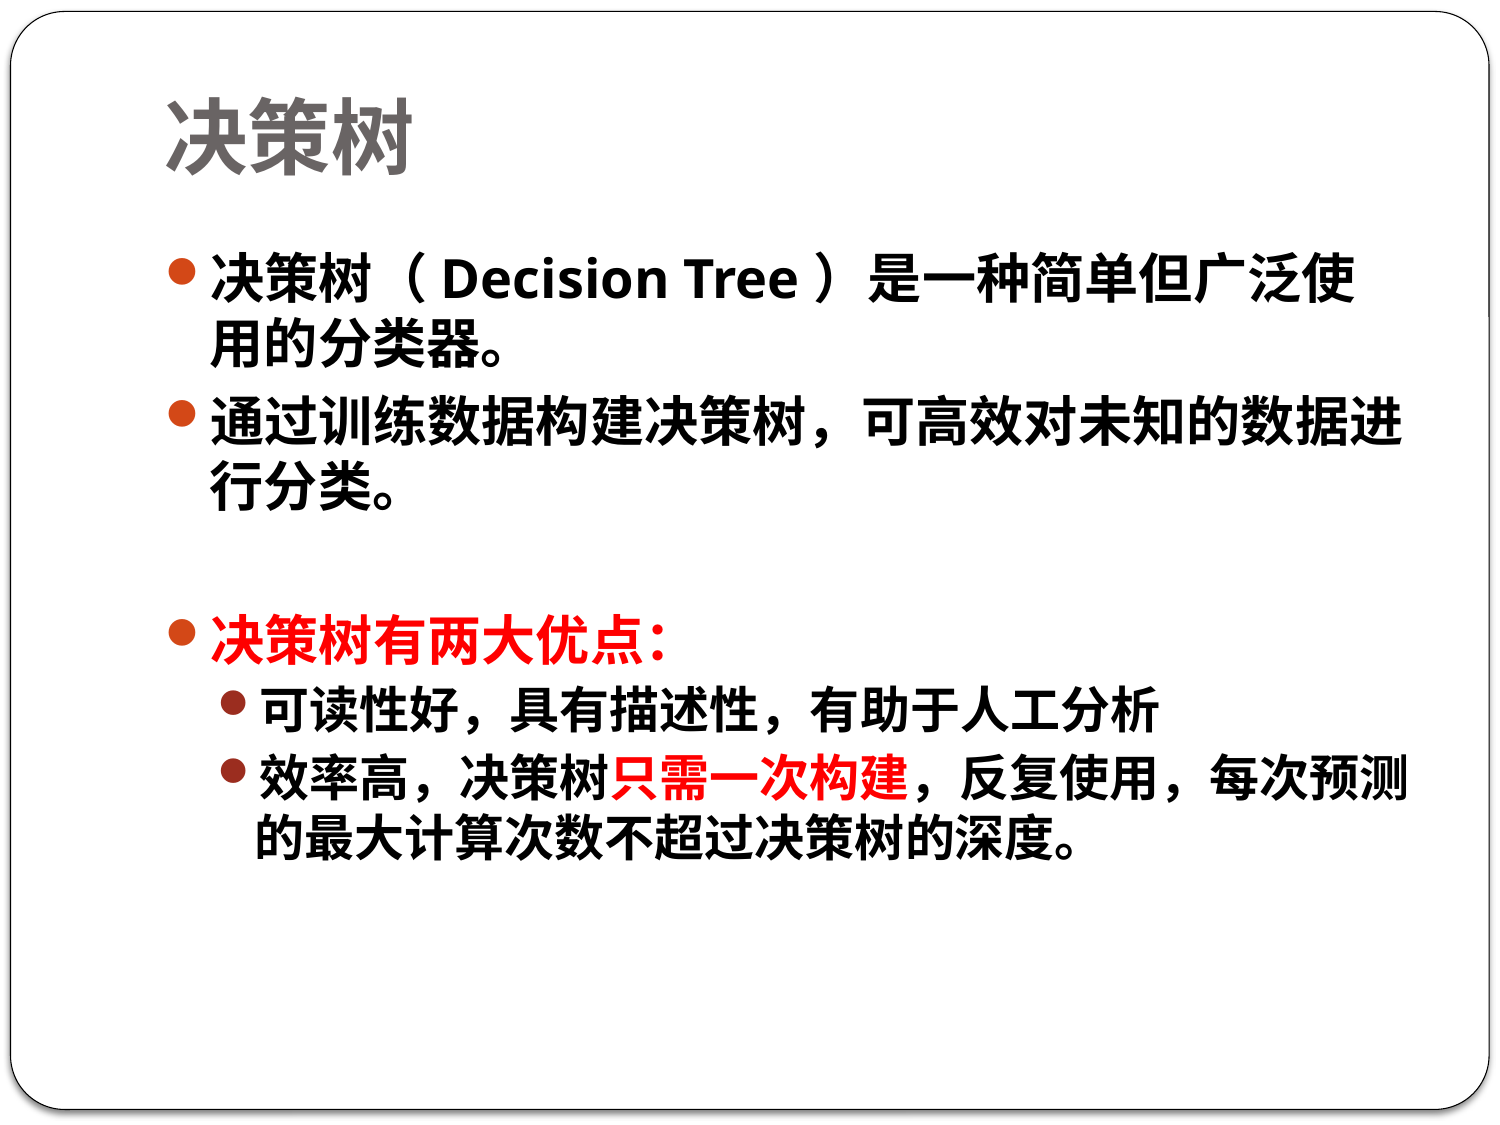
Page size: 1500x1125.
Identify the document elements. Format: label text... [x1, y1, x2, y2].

list 决策树（Decision Tree）是一种简单但广泛使用的分类器。 通过训练数据构建决策树，可高效对未知的数据进行分类。 决策树有两大优点： 可读性好，具有描述性，有助于人工分析 效率高，决策树只需一次构建，反复使用，每次预测的最大计算次数不超过决策树的深度。 [150, 237, 1425, 988]
title 决策树 [150, 45, 1425, 233]
